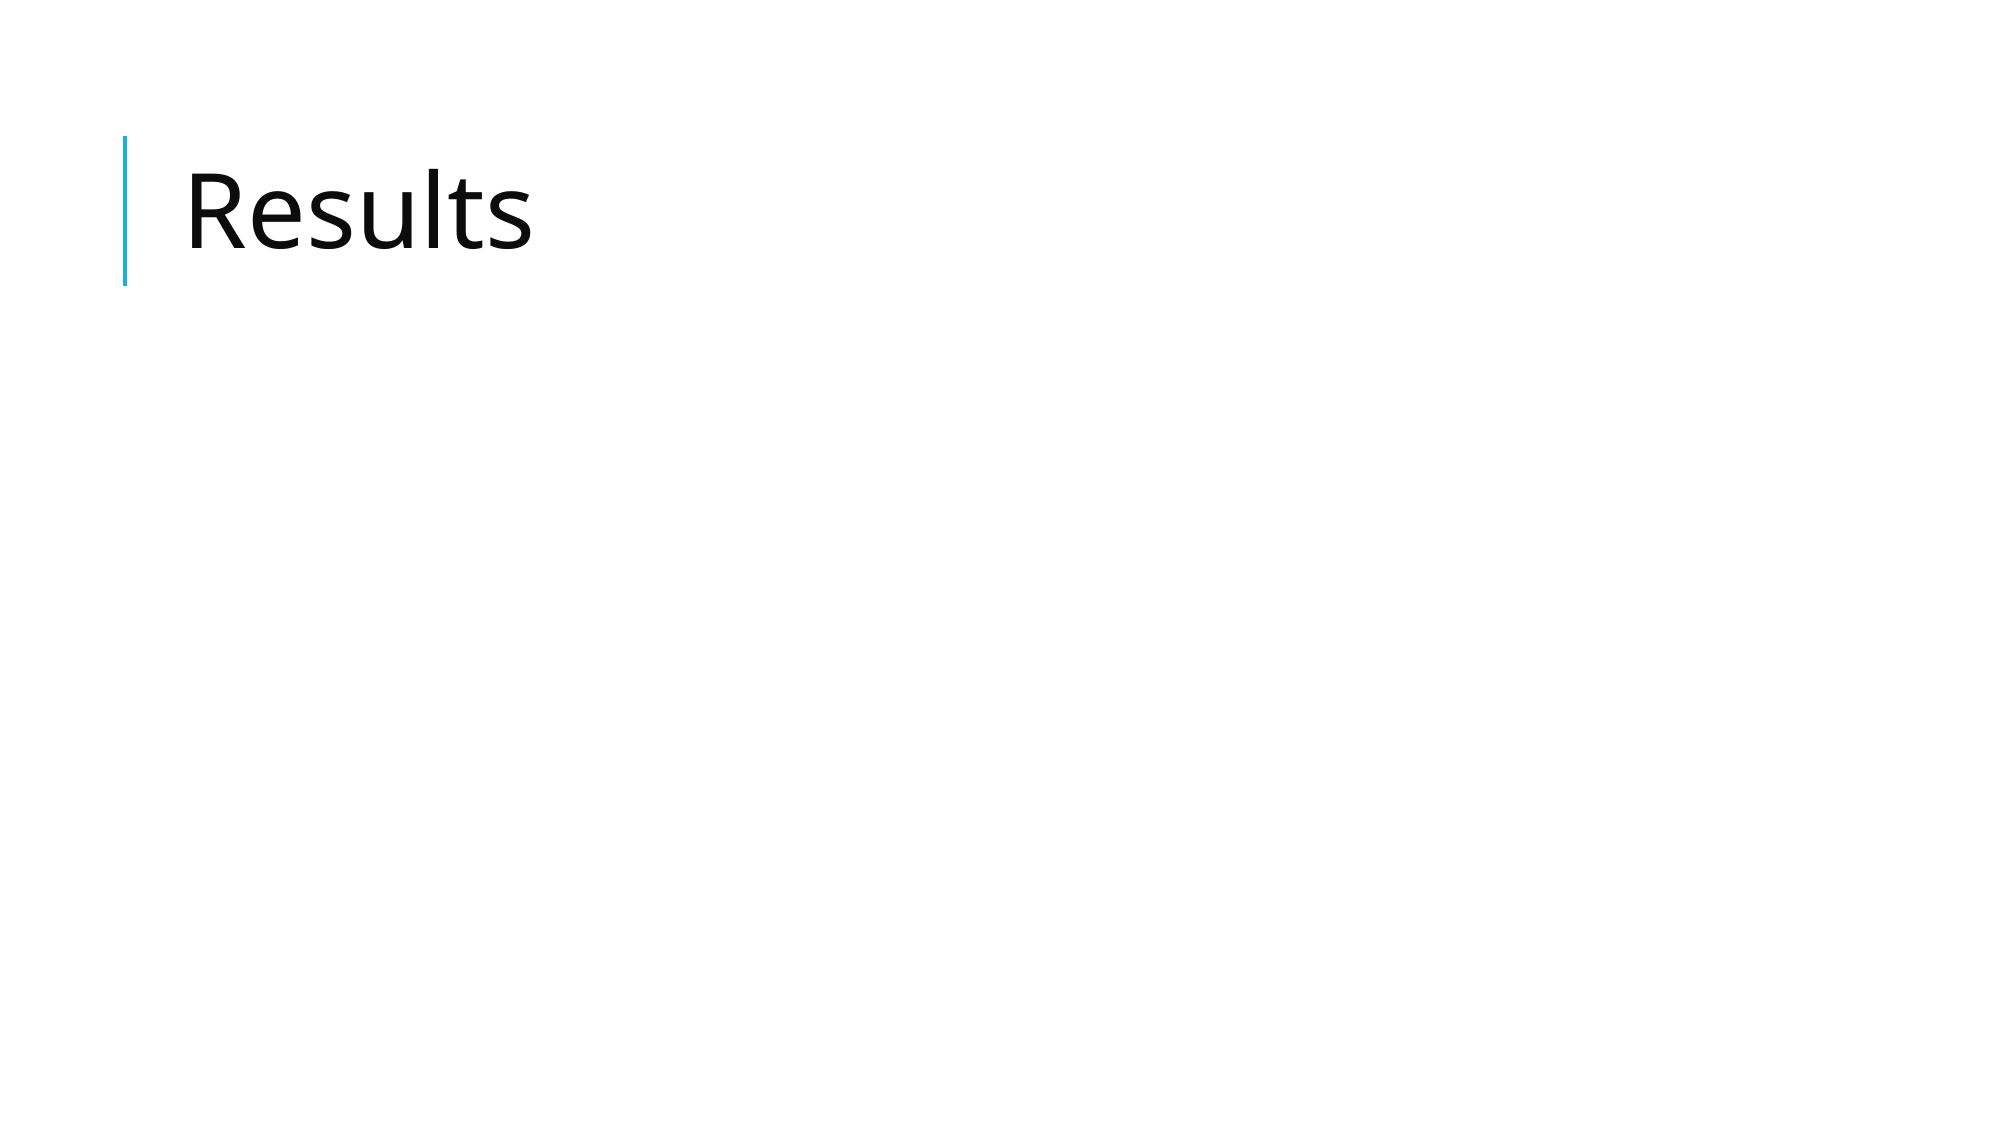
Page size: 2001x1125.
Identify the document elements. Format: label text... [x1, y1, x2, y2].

title Results [168, 96, 1763, 342]
